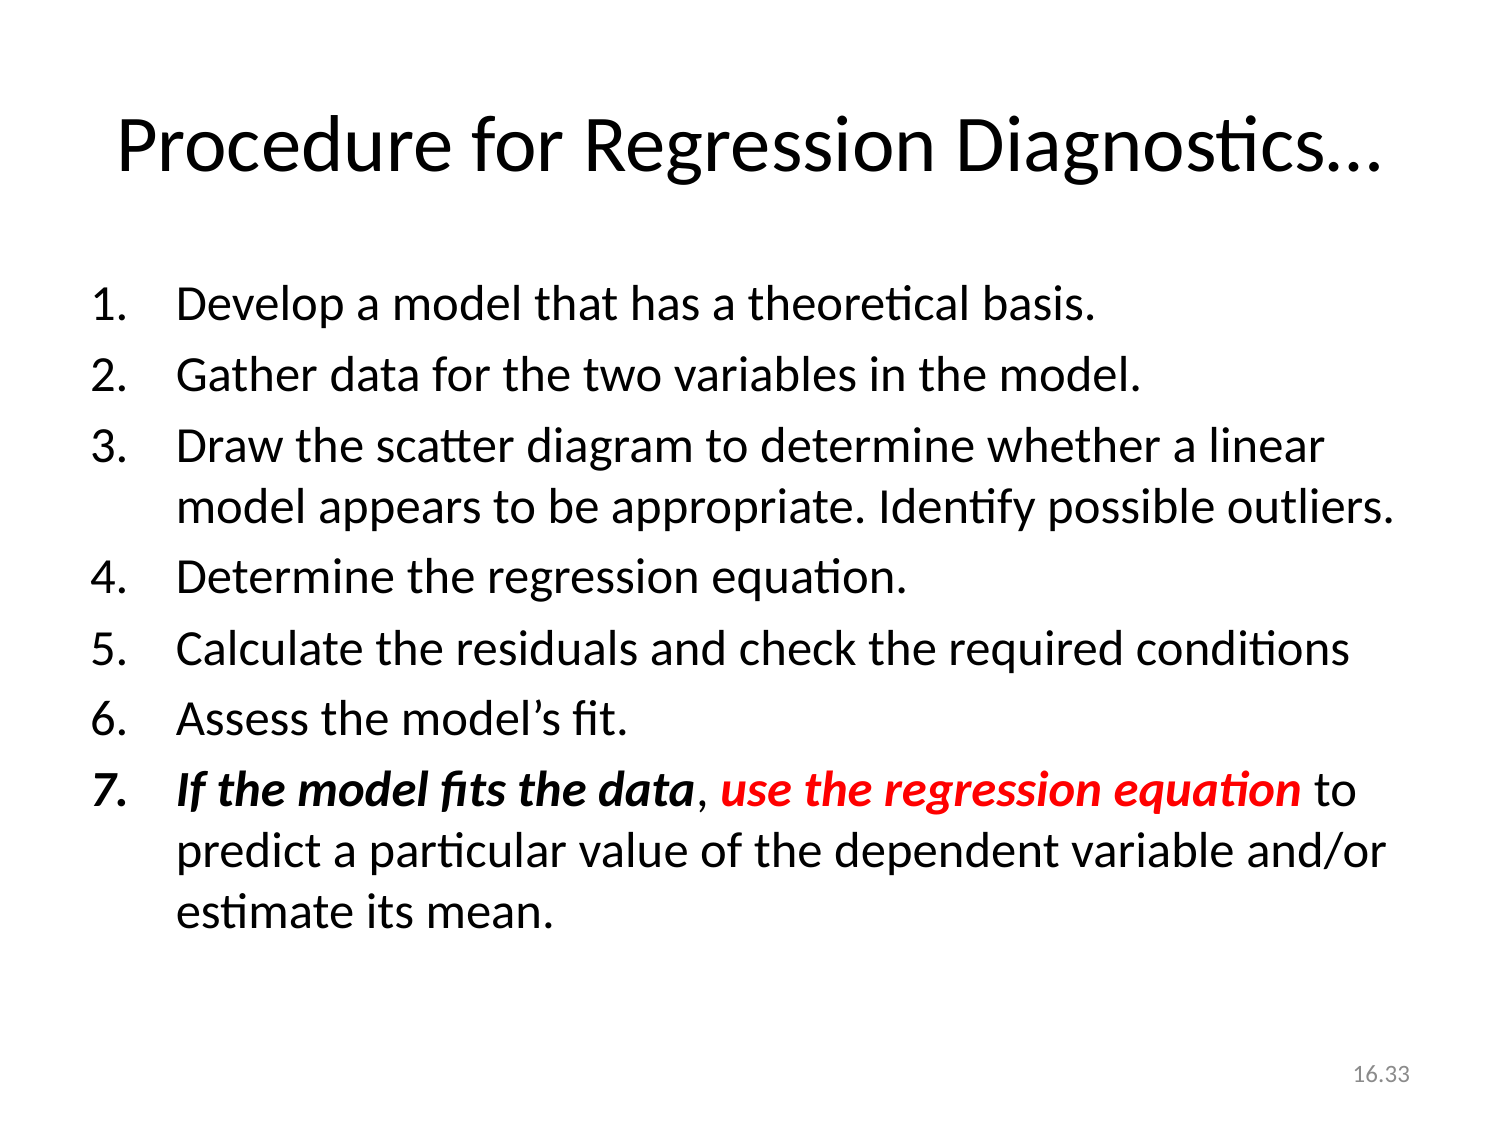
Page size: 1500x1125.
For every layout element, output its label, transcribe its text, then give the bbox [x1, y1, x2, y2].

list Develop a model that has a theoretical basis. Gather data for the two variables in the model. Draw the scatter diagram to determine whether a linear model appears to be appropriate. Identify possible outliers. Determine the regression equation. Calculate the residuals and check the required conditions Assess the model’s fit. If the model fits the data, use the regression equation to predict a particular value of the dependent variable and/or estimate its mean. [75, 262, 1425, 1005]
title Procedure for Regression Diagnostics… [75, 45, 1425, 233]
slide_number 16.33 [1074, 1042, 1425, 1103]
